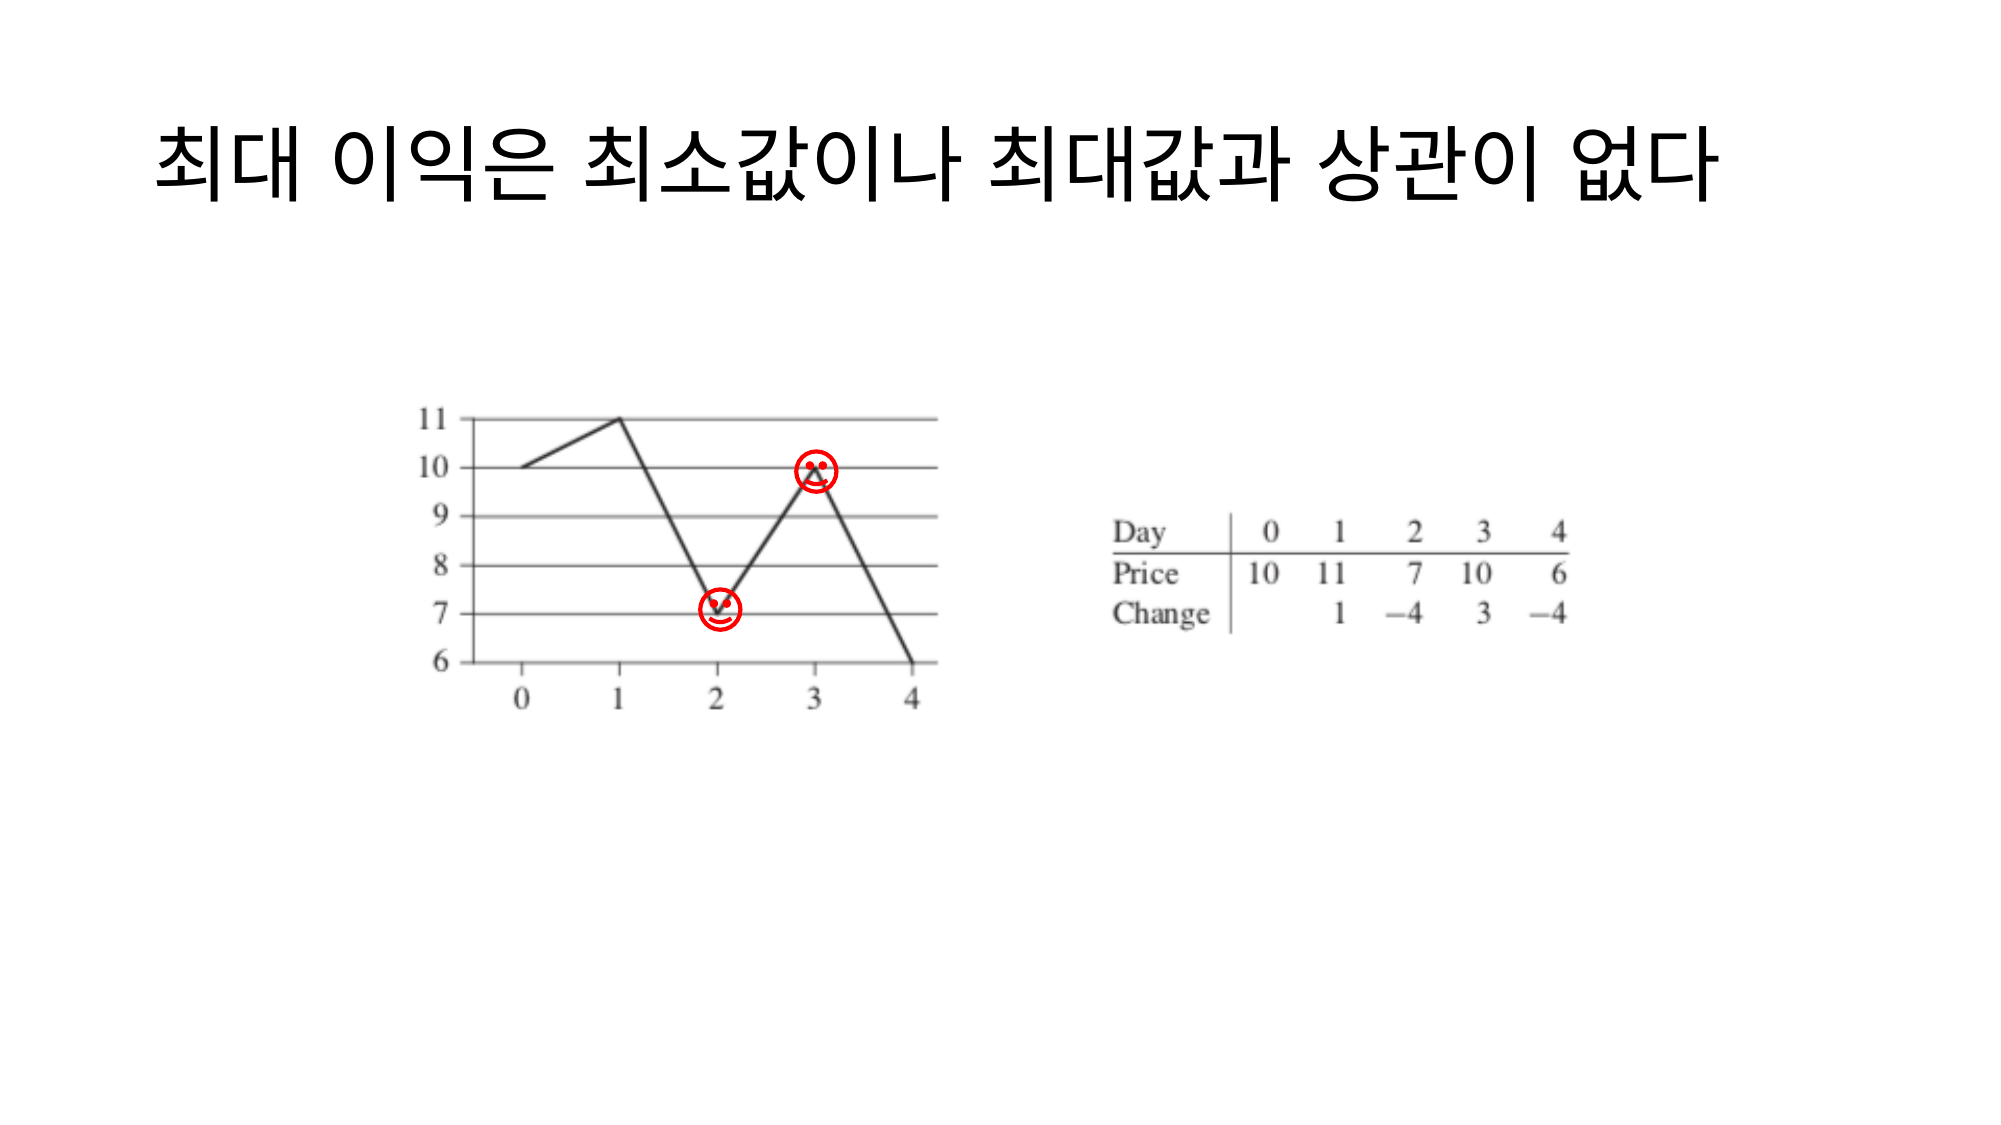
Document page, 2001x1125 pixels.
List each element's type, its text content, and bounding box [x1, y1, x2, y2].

picture [394, 384, 1606, 741]
title 최대 이익은 최소값이나 최대값과 상관이 없다 [137, 59, 1863, 278]
